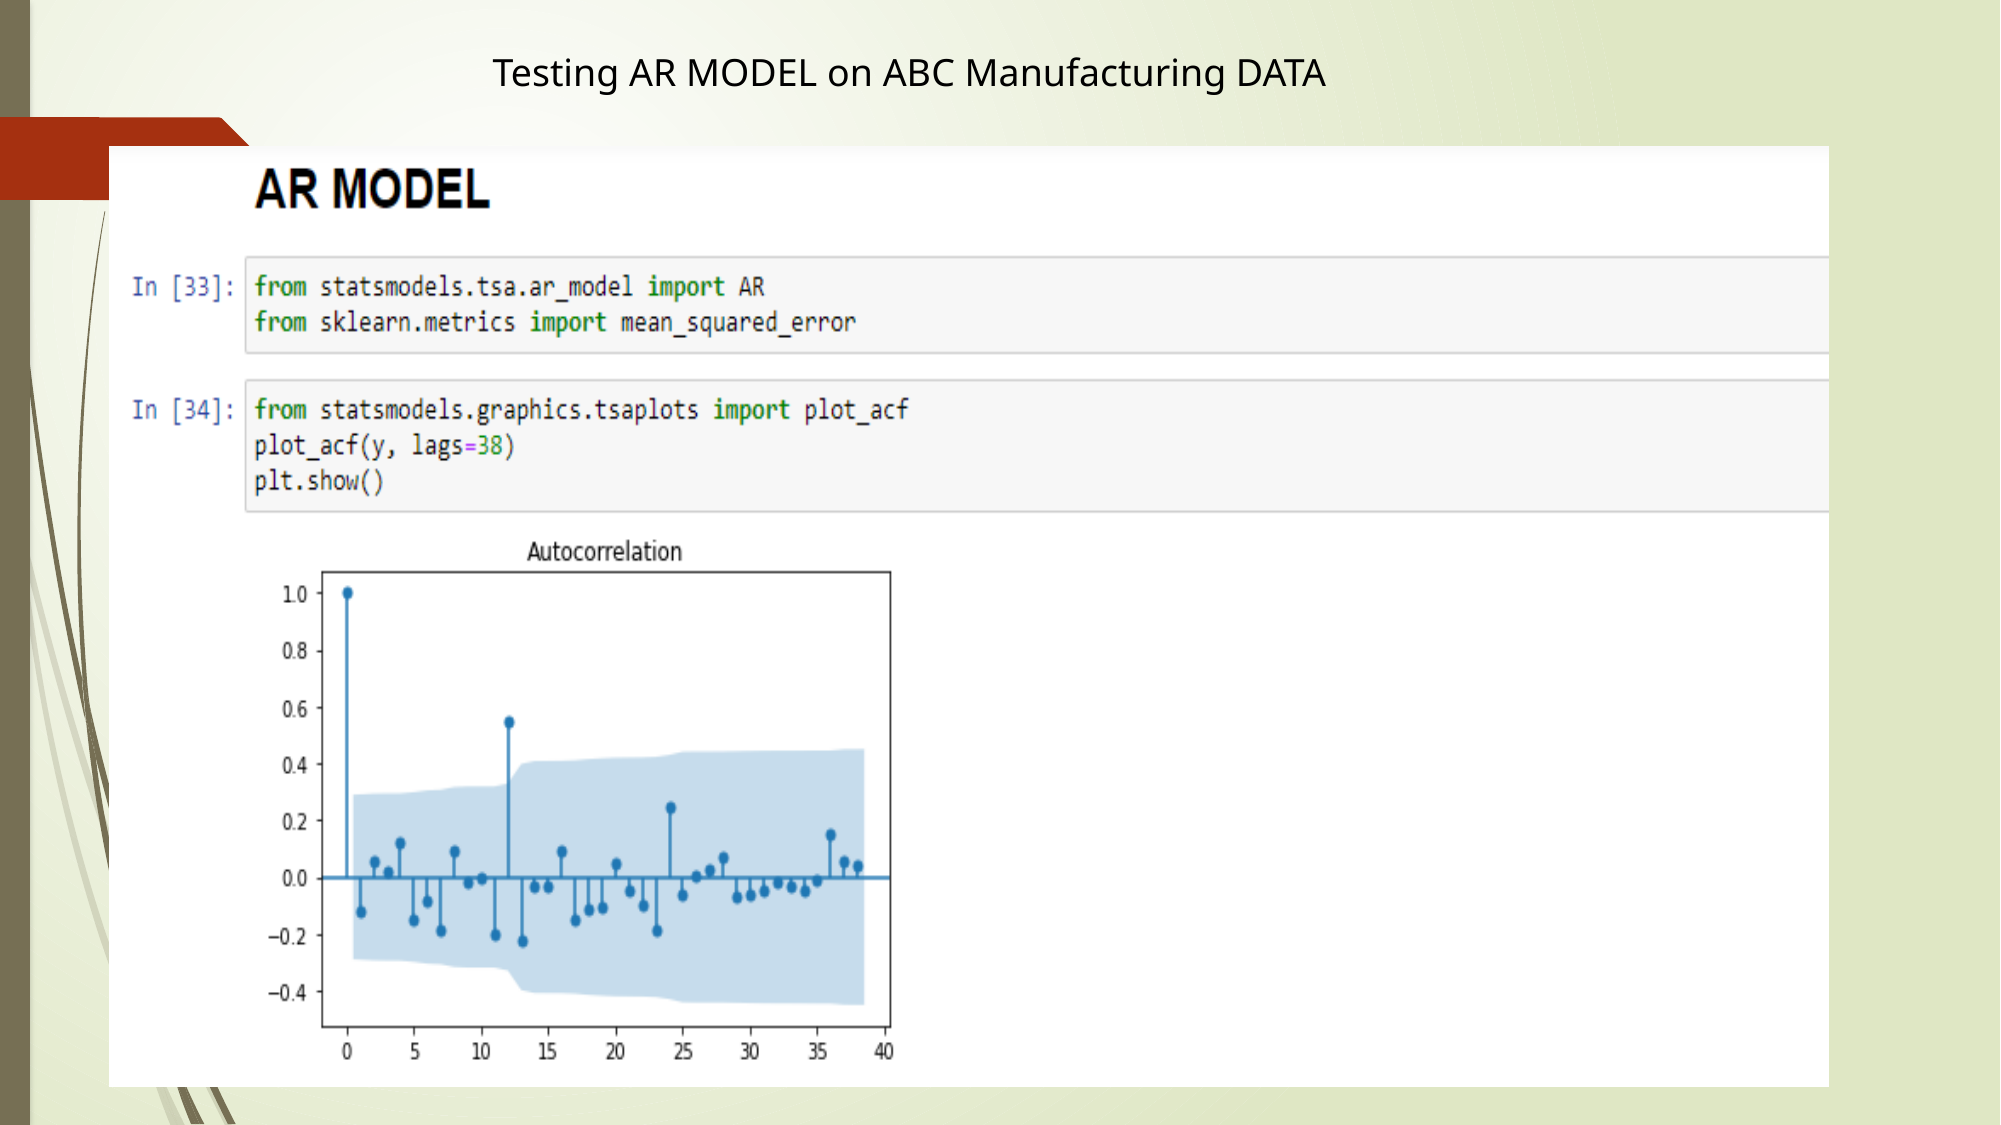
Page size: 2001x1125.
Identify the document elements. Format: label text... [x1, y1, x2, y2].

text_box Testing AR MODEL on ABC Manufacturing DATA [477, 41, 1342, 102]
picture [109, 145, 1830, 1087]
